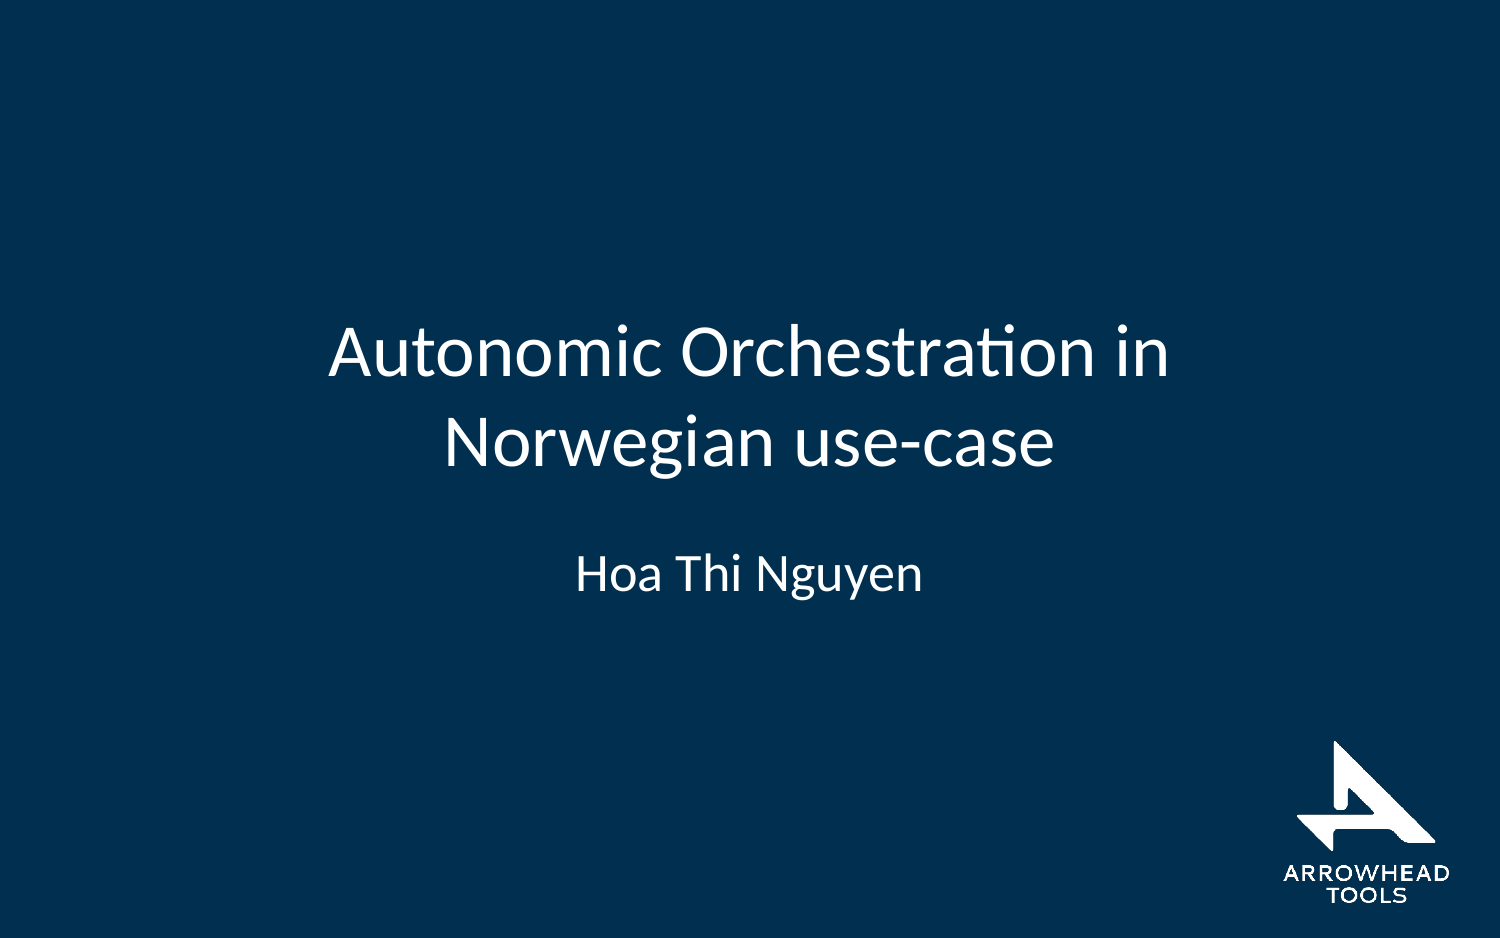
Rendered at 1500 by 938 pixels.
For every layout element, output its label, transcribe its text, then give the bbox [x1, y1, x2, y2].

list Hoa Thi Nguyen [311, 530, 1189, 772]
picture [1283, 741, 1449, 903]
title Autonomic Orchestration in Norwegian use-case [218, 290, 1282, 493]
